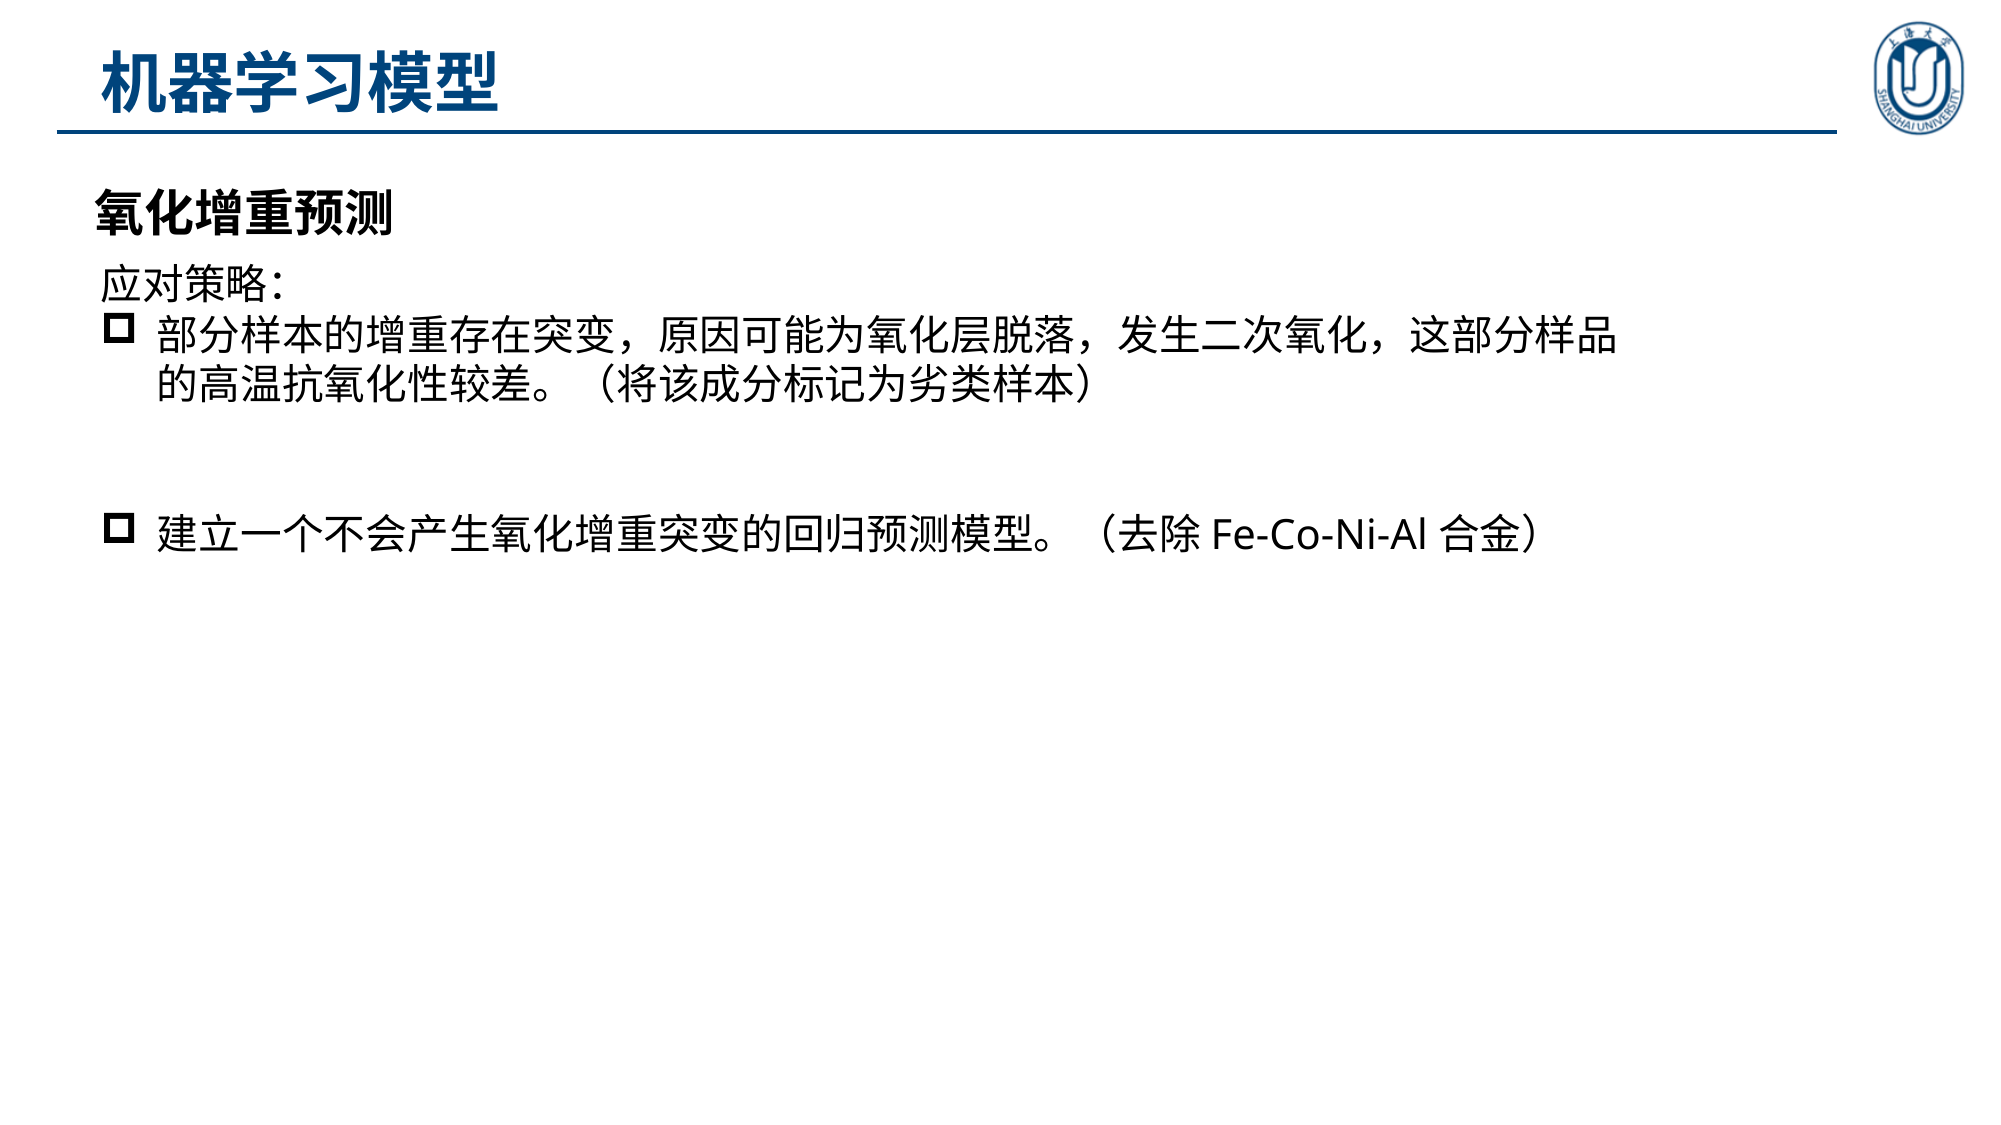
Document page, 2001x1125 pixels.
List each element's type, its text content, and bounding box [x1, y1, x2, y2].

text_box 应对策略： 部分样本的增重存在突变，原因可能为氧化层脱落，发生二次氧化，这部分样品的高温抗氧化性较差。（将该成分标记为劣类样本） 建立一个不会产生氧化增重突变的回归预测模型。（去除Fe-Co-Ni-Al合金） [85, 250, 1662, 816]
picture [1862, 13, 1975, 142]
text_box 机器学习模型 [85, 33, 1836, 129]
text_box 氧化增重预测 [79, 156, 1765, 315]
